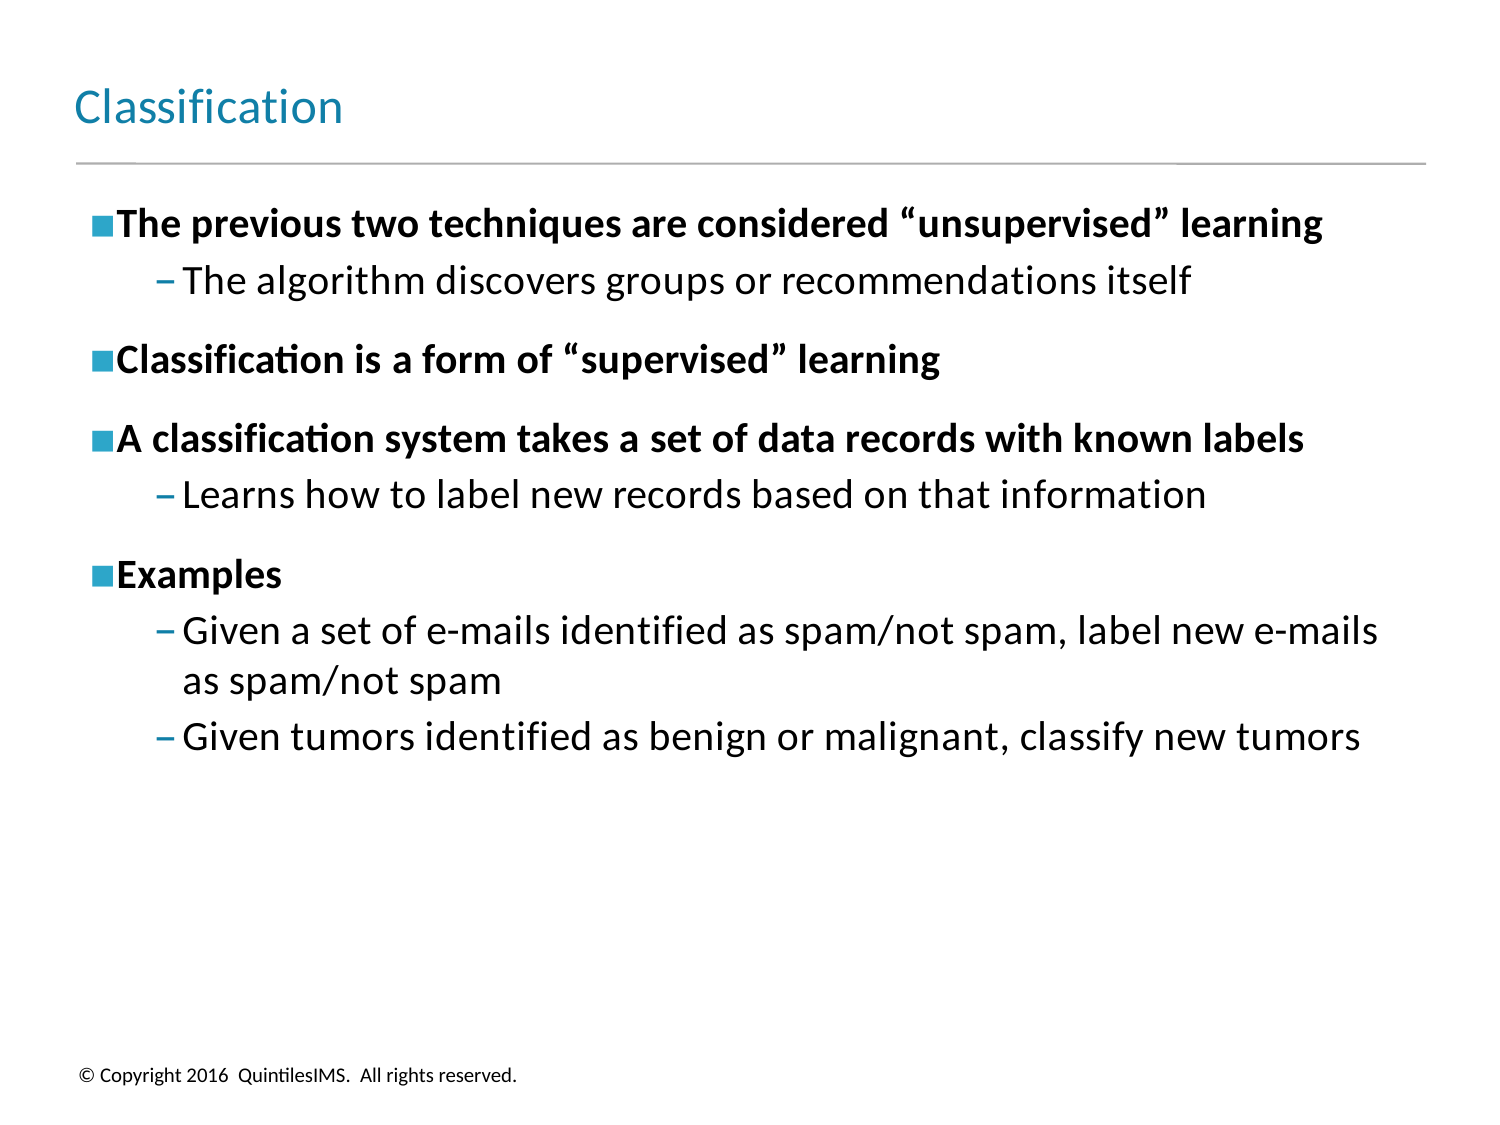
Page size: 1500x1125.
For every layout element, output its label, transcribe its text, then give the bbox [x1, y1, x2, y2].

title Classification [72, 73, 1428, 262]
footer © Copyright 2016 QuintilesIMS. All rights reserved. [76, 1061, 1188, 1125]
text_box The previous two techniques are considered “unsupervised” learning The algorithm discovers groups or recommendations itself Classification is a form of “supervised” learning A classification system takes a set of data records with known labels Learns how to label new records based on that information Examples Given a set of e-mails identified as spam/not spam, label new e-mails as spam/not spam Given tumors identified as benign or malignant, classify new tumors [86, 262, 1403, 759]
